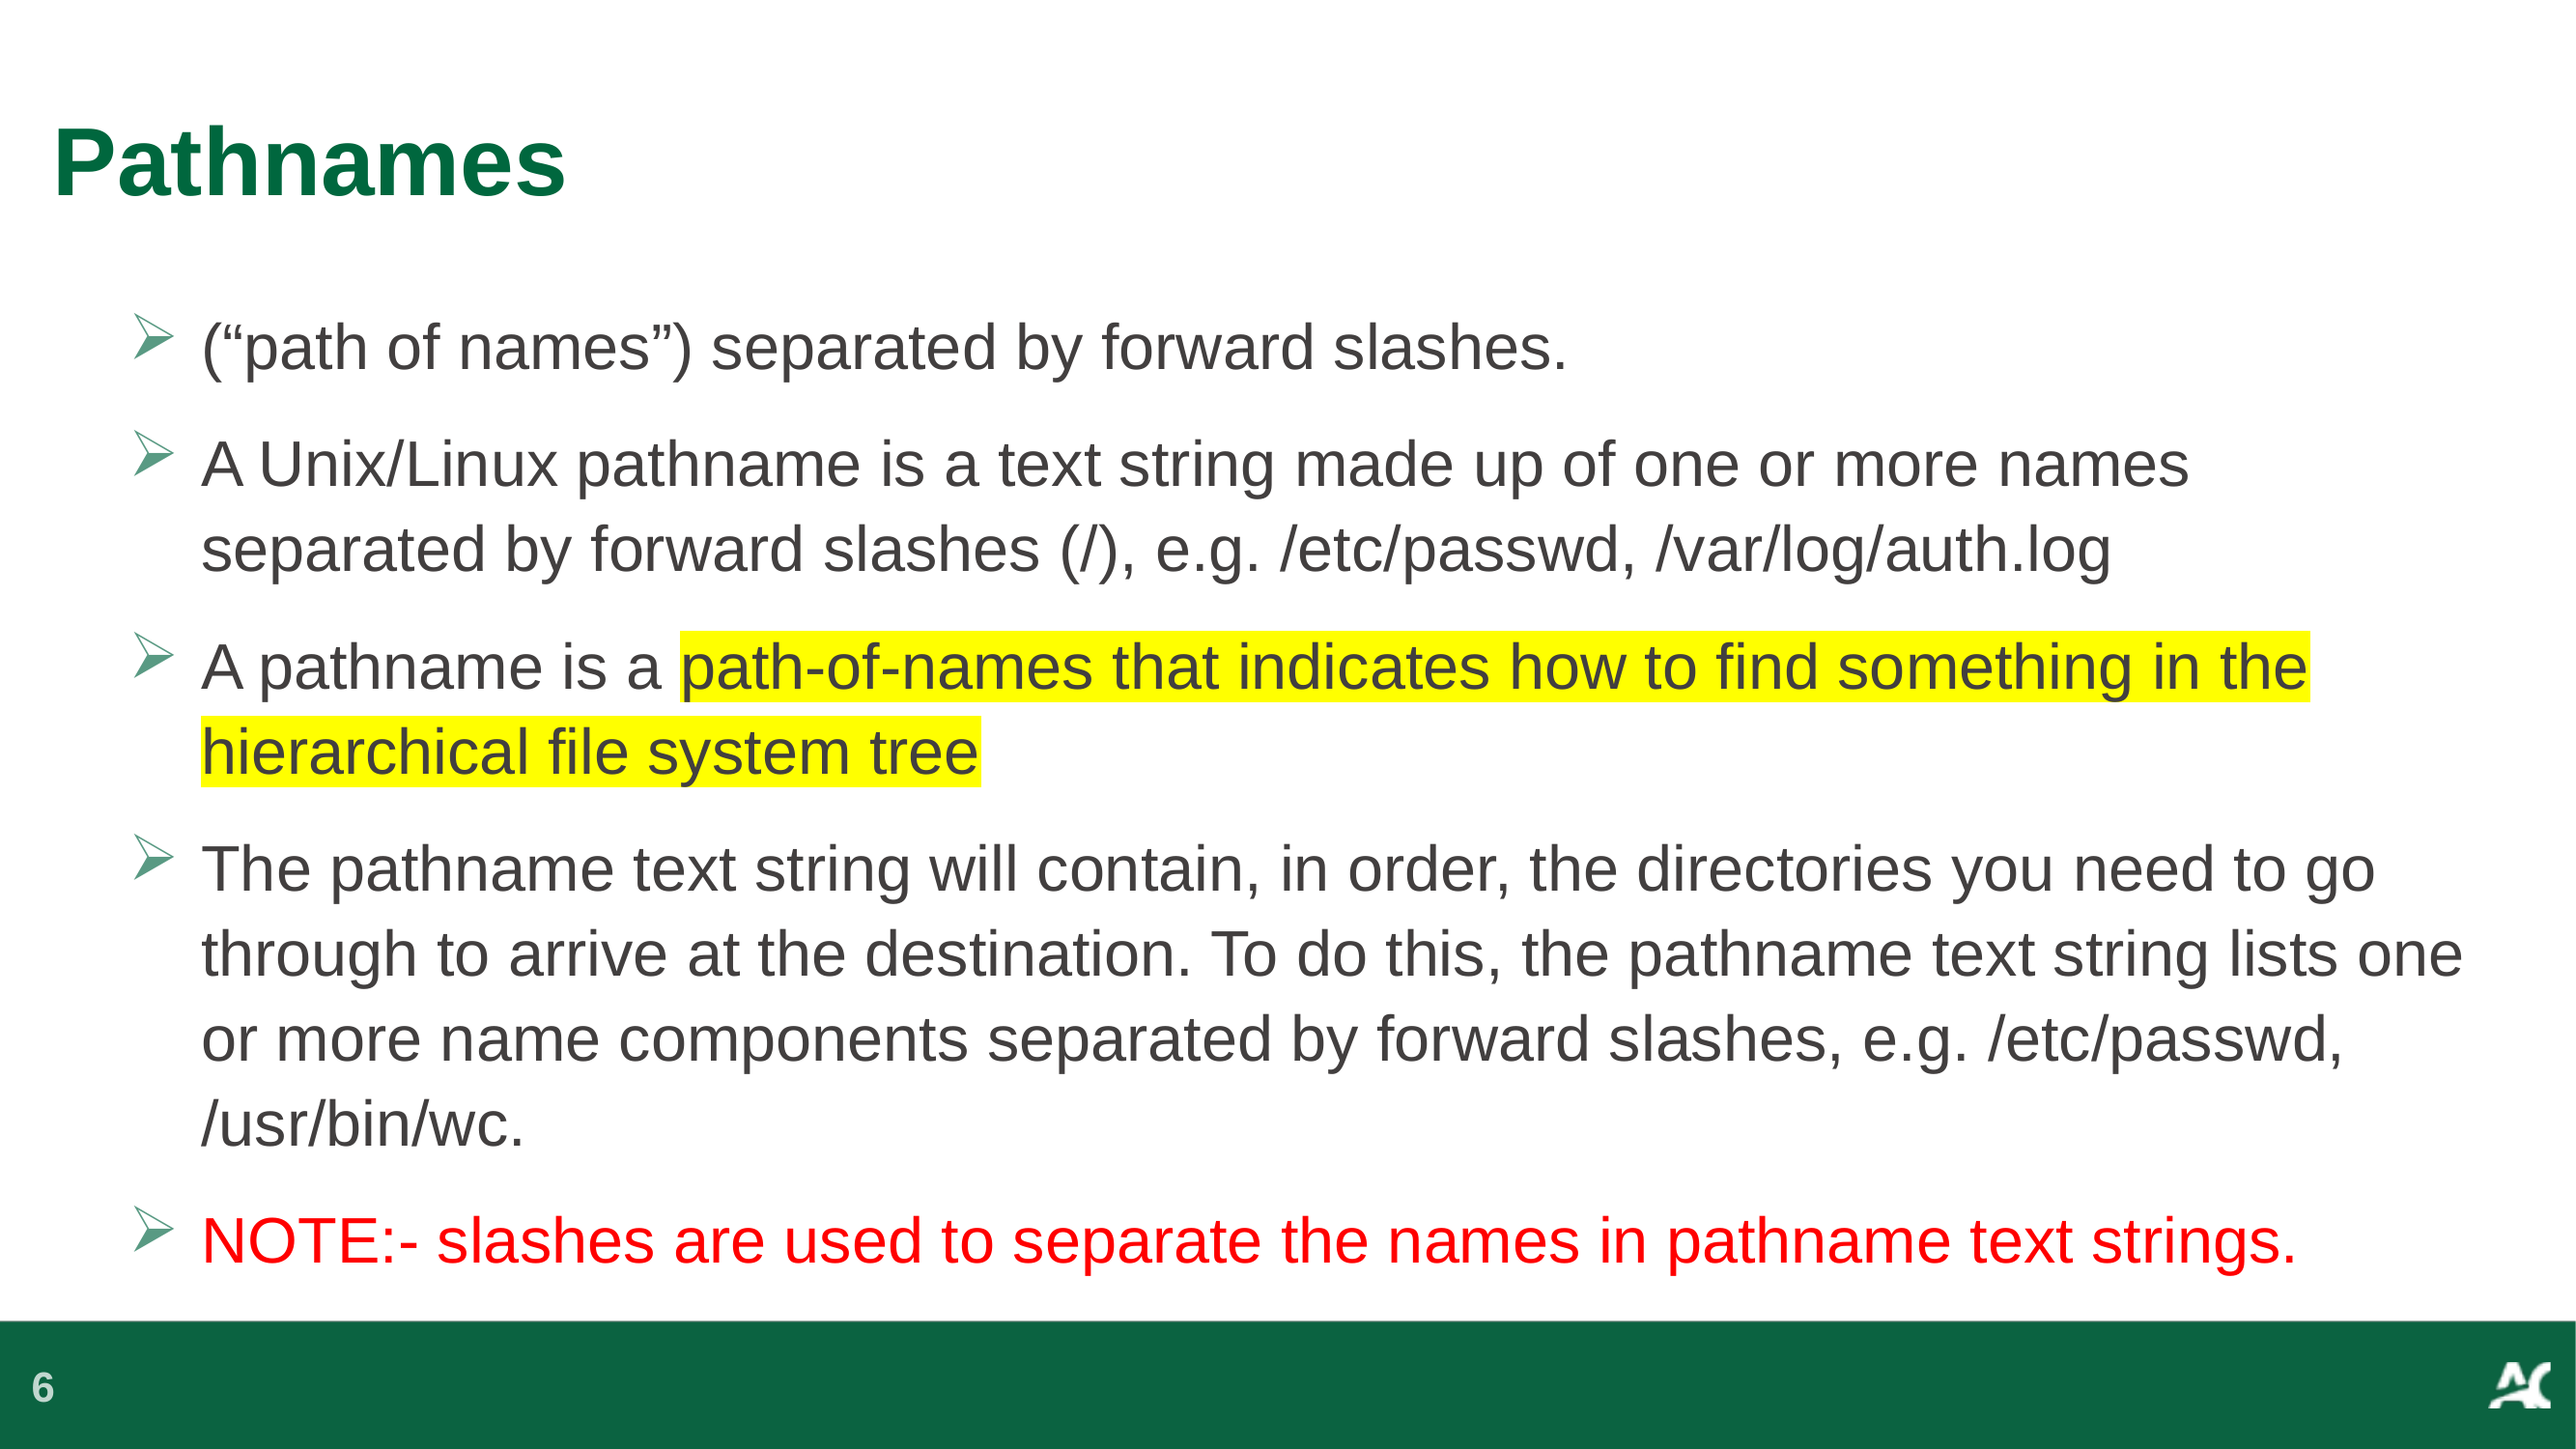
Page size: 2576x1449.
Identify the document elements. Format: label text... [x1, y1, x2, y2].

slide_number 6 [31, 1346, 116, 1424]
title Pathnames [52, 122, 2516, 213]
list (“path of names”) separated by forward slashes. A Unix/Linux pathname is a text string made up of one or more names separated by forward slashes (/), e.g. /etc/passwd, /var/log/auth.log A pathname is a path-of-names that indicates how to find something in the hierarchical file system tree The pathname text string will contain, in order, the directories you need to go through to arrive at the destination. To do this, the pathname text string lists one or more name components separated by forward slashes, e.g. /etc/passwd, /usr/bin/wc. NOTE:- slashes are used to separate the names in pathname text strings. [128, 298, 2491, 1285]
